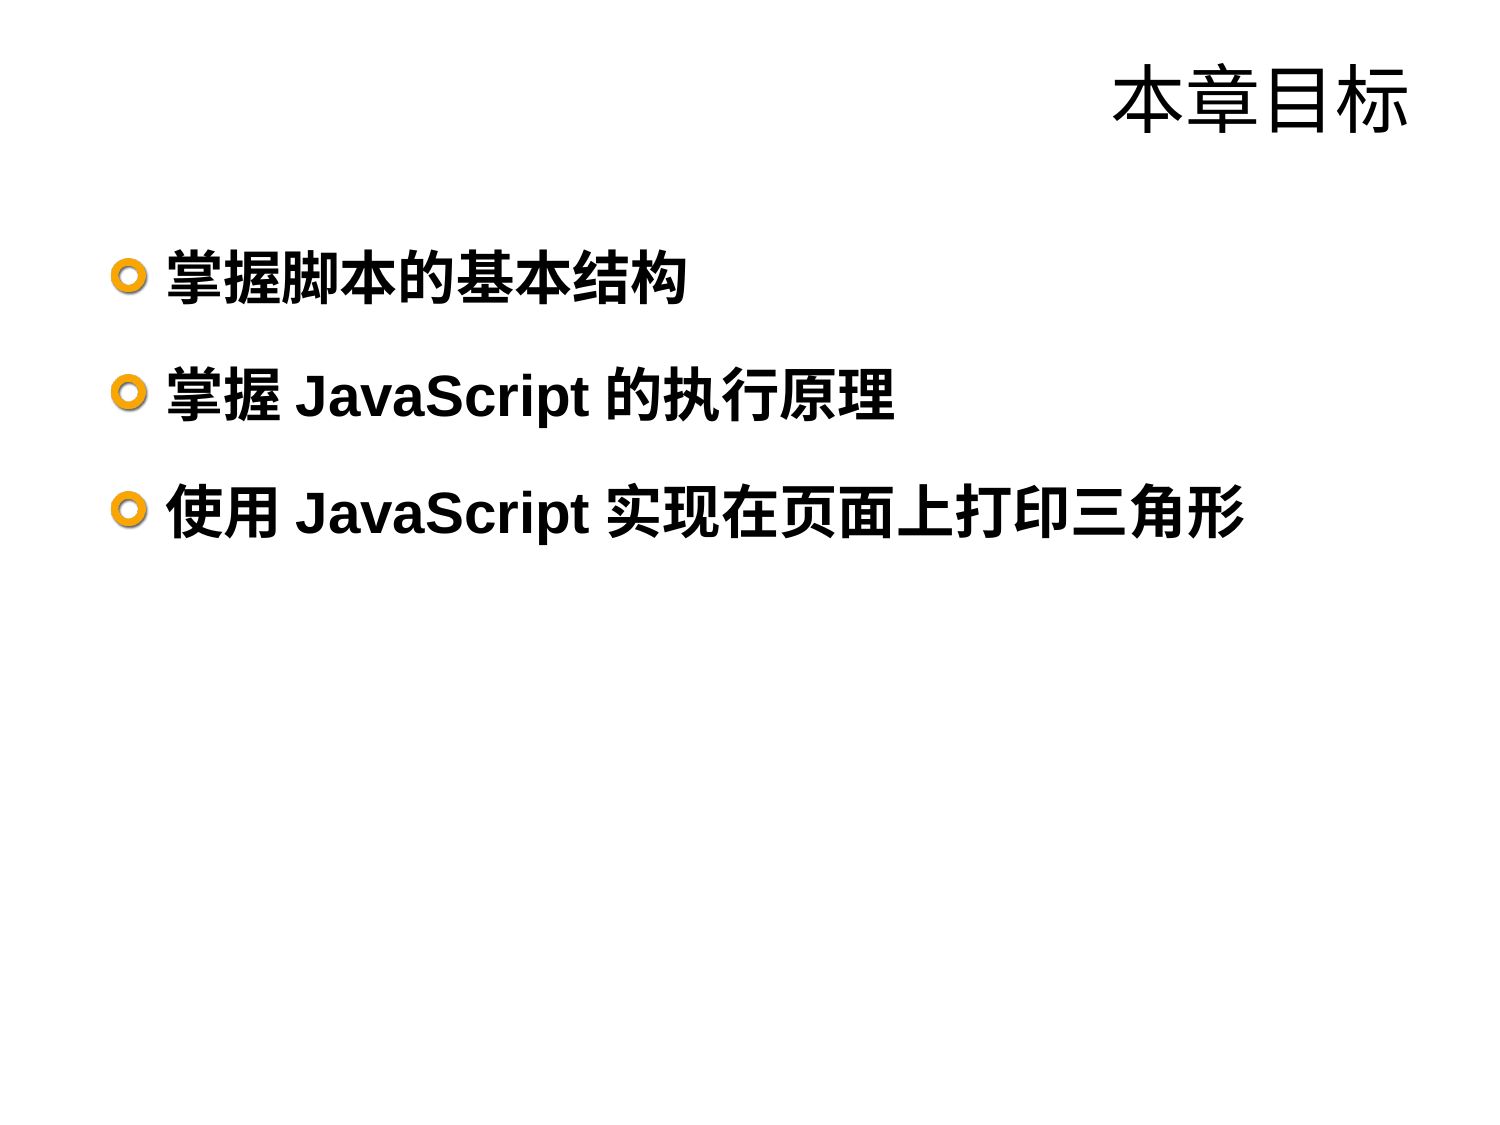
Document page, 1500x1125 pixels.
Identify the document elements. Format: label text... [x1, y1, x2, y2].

title 本章目标 [75, 45, 1425, 233]
picture [108, 372, 150, 414]
picture [108, 256, 150, 297]
picture [108, 489, 150, 531]
list 掌握脚本的基本结构 掌握JavaScript的执行原理 使用JavaScript实现在页面上打印三角形 [93, 198, 1396, 704]
